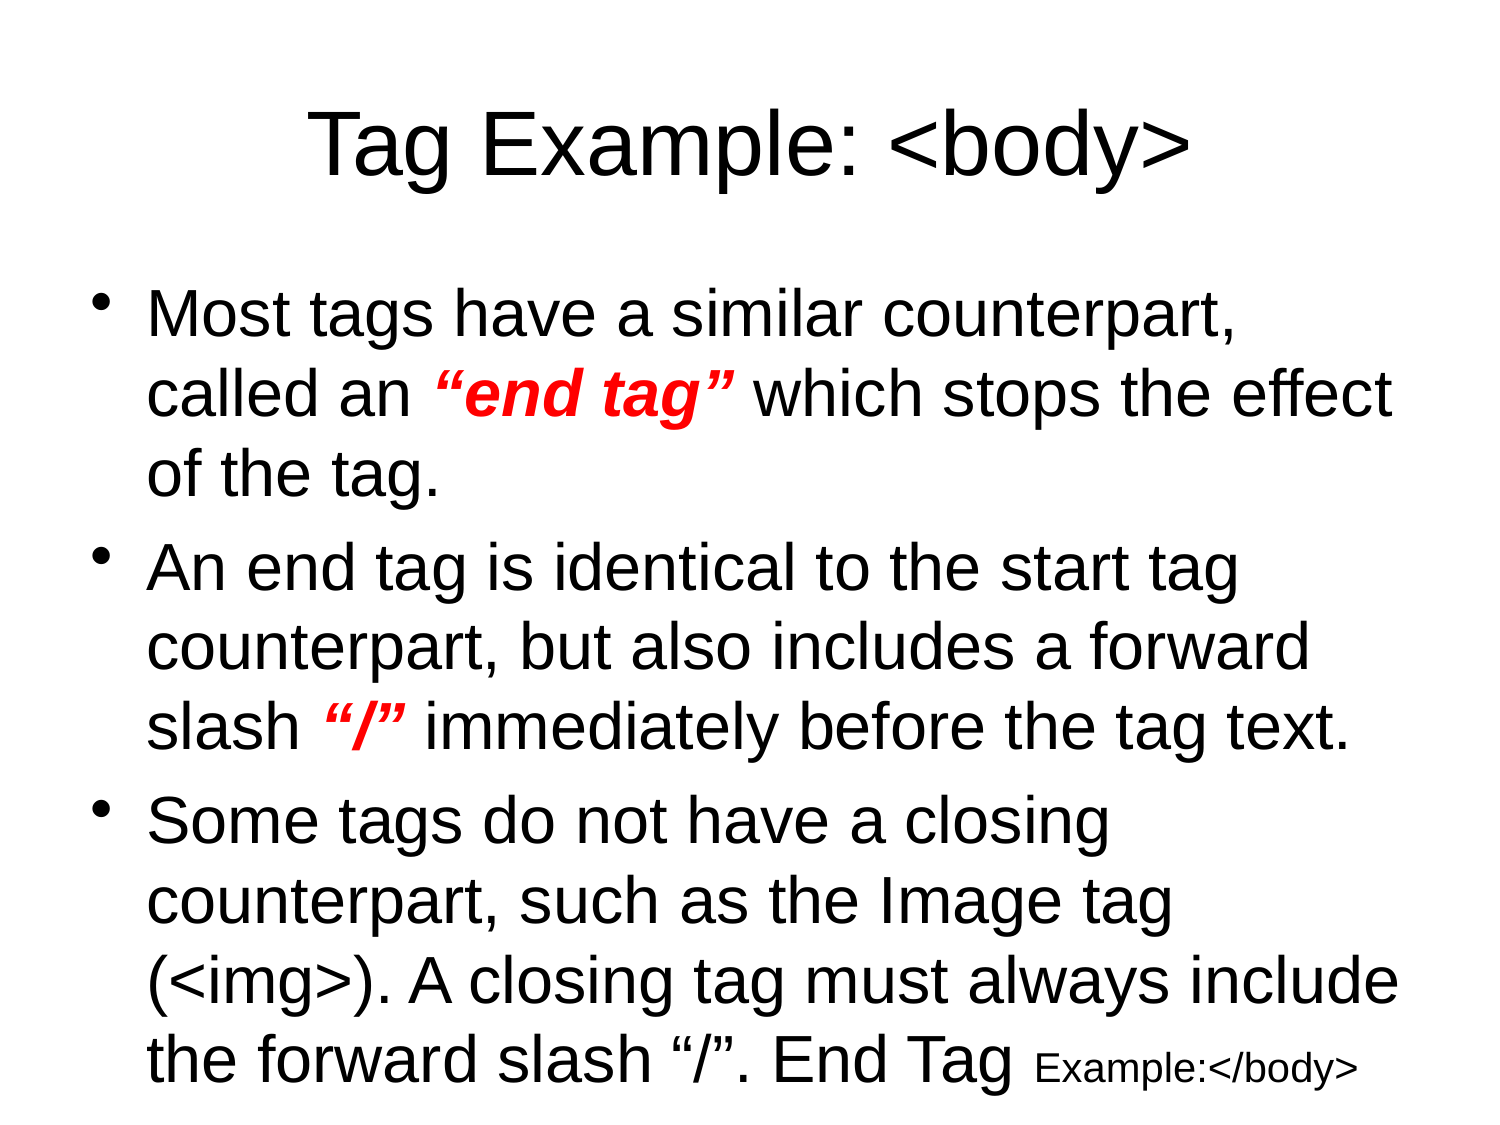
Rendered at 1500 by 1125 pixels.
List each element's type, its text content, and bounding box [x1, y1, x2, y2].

title Tag Example: <body> [75, 45, 1425, 233]
slide_number [1074, 1024, 1425, 1103]
list Most tags have a similar counterpart, called an “end tag” which stops the effect of the tag. An end tag is identical to the start tag counterpart, but also includes a forward slash “/” immediately before the tag text. Some tags do not have a closing counterpart, such as the Image tag (<img>). A closing tag must always include the forward slash “/”. End Tag Example:</body> [75, 262, 1425, 1080]
